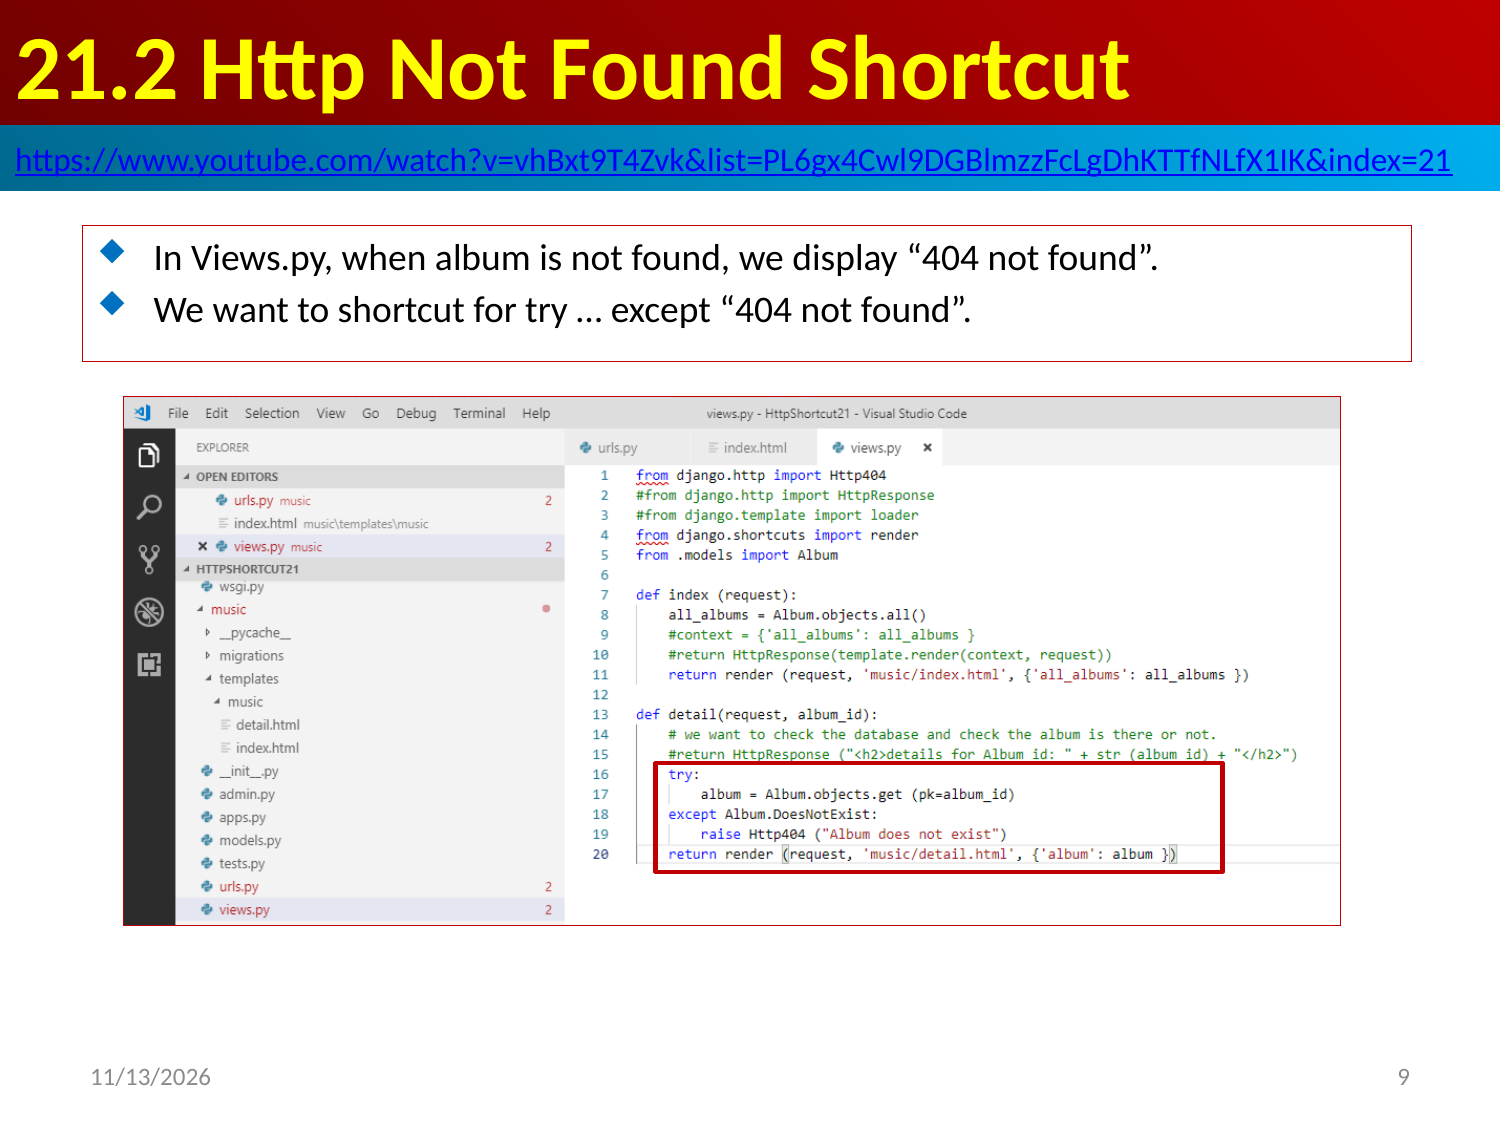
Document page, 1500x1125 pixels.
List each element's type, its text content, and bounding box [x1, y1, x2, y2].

title 21.2 Http Not Found Shortcut [0, 0, 1500, 125]
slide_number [75, 1042, 425, 1109]
text_box https://www.youtube.com/watch?v=vhBxt9T4Zvk&list=PL6gx4Cwl9DGBlmzzFcLgDhKTTfNLfX1IK&index=21 [0, 125, 1500, 191]
picture [123, 395, 1341, 926]
subtitle In Views.py, when album is not found, we display “404 not found”. We want to shortcut for try … except “404 not found”. [82, 225, 1412, 362]
slide_number 9 [1074, 1042, 1425, 1109]
